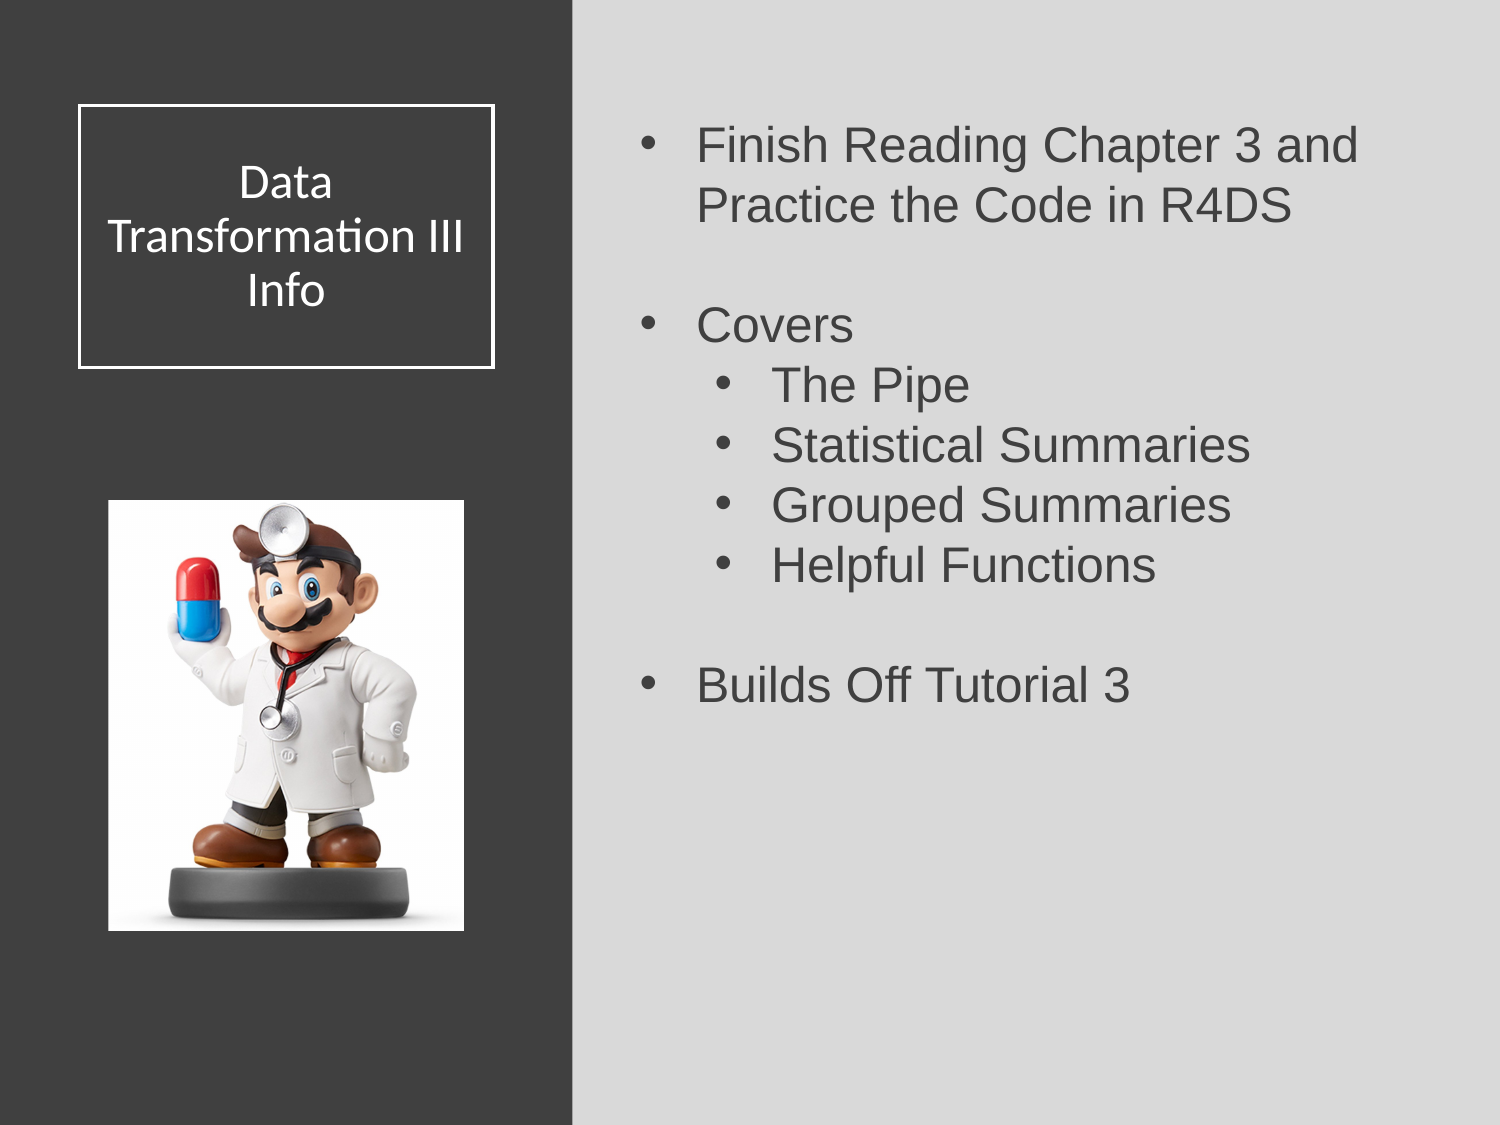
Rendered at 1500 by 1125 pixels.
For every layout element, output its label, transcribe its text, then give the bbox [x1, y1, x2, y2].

picture [107, 499, 465, 931]
text_box [0, 0, 573, 1125]
text_box Finish Reading Chapter 3 and Practice the Code in R4DS Covers The Pipe Statistical Summaries Grouped Summaries Helpful Functions Builds Off Tutorial 3 [624, 105, 1438, 781]
title Data Transformation III Info [78, 105, 494, 368]
